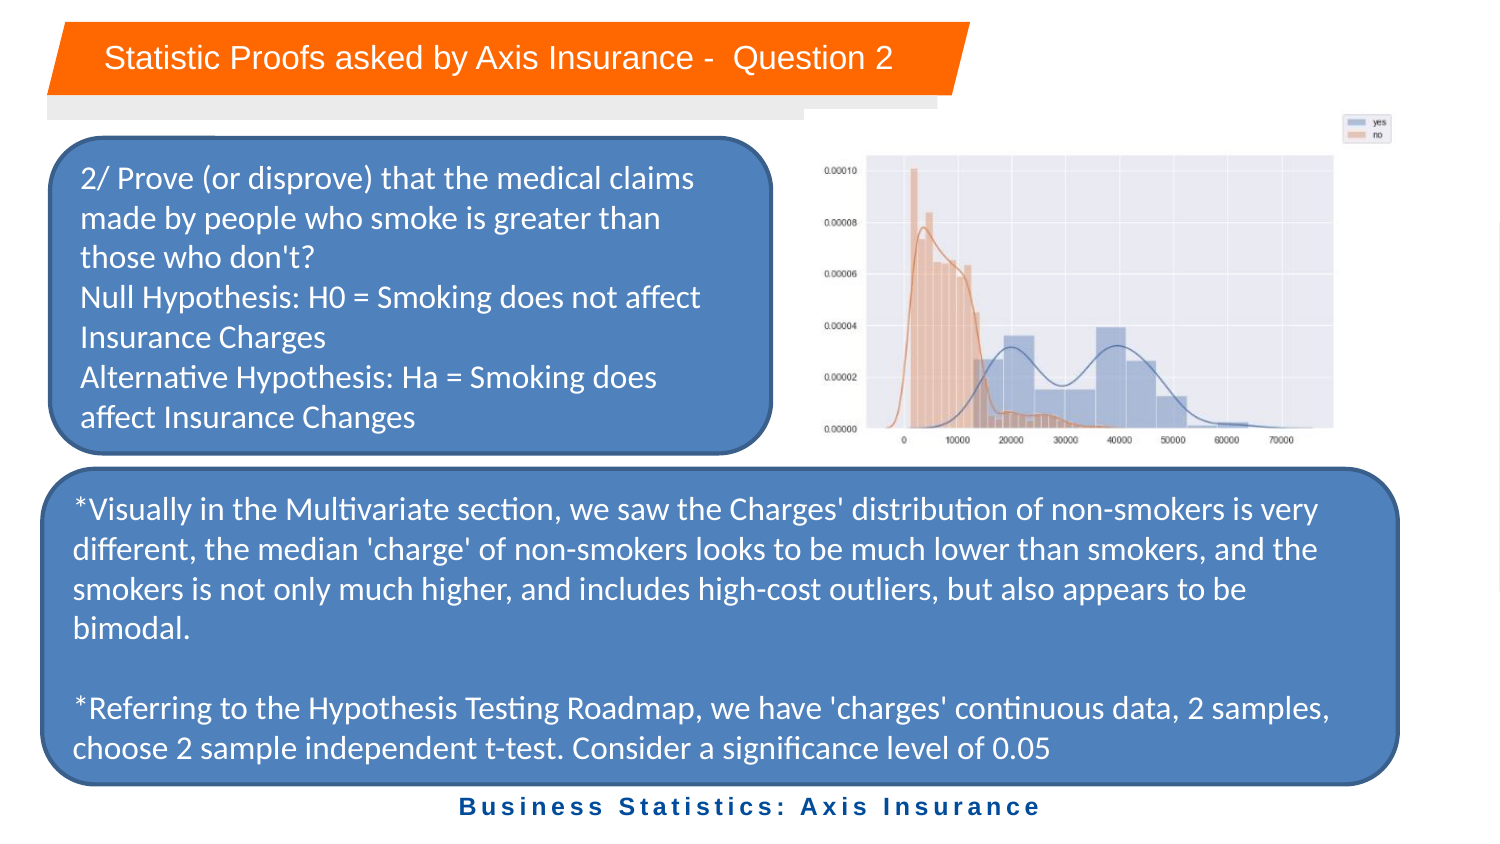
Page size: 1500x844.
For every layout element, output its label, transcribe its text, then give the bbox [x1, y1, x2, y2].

title Statistic Proofs asked by Axis Insurance - Question 2 [70, 0, 1365, 138]
text_box *Visually in the Multivariate section, we saw the Charges' distribution of non-smokers is very different, the median 'charge' of non-smokers looks to be much lower than smokers, and the smokers is not only much higher, and includes high-cost outliers, but also appears to be bimodal. *Referring to the Hypothesis Testing Roadmap, we have 'charges' continuous data, 2 samples, choose 2 sample independent t-test. Consider a significance level of 0.05 [40, 466, 1400, 787]
text_box 2/ Prove (or disprove) that the medical claims made by people who smoke is greater than those who don't? Null Hypothesis: H0 = Smoking does not affect Insurance Charges Alternative Hypothesis: Ha = Smoking does affect Insurance Changes [47, 135, 774, 456]
picture [804, 109, 1398, 454]
